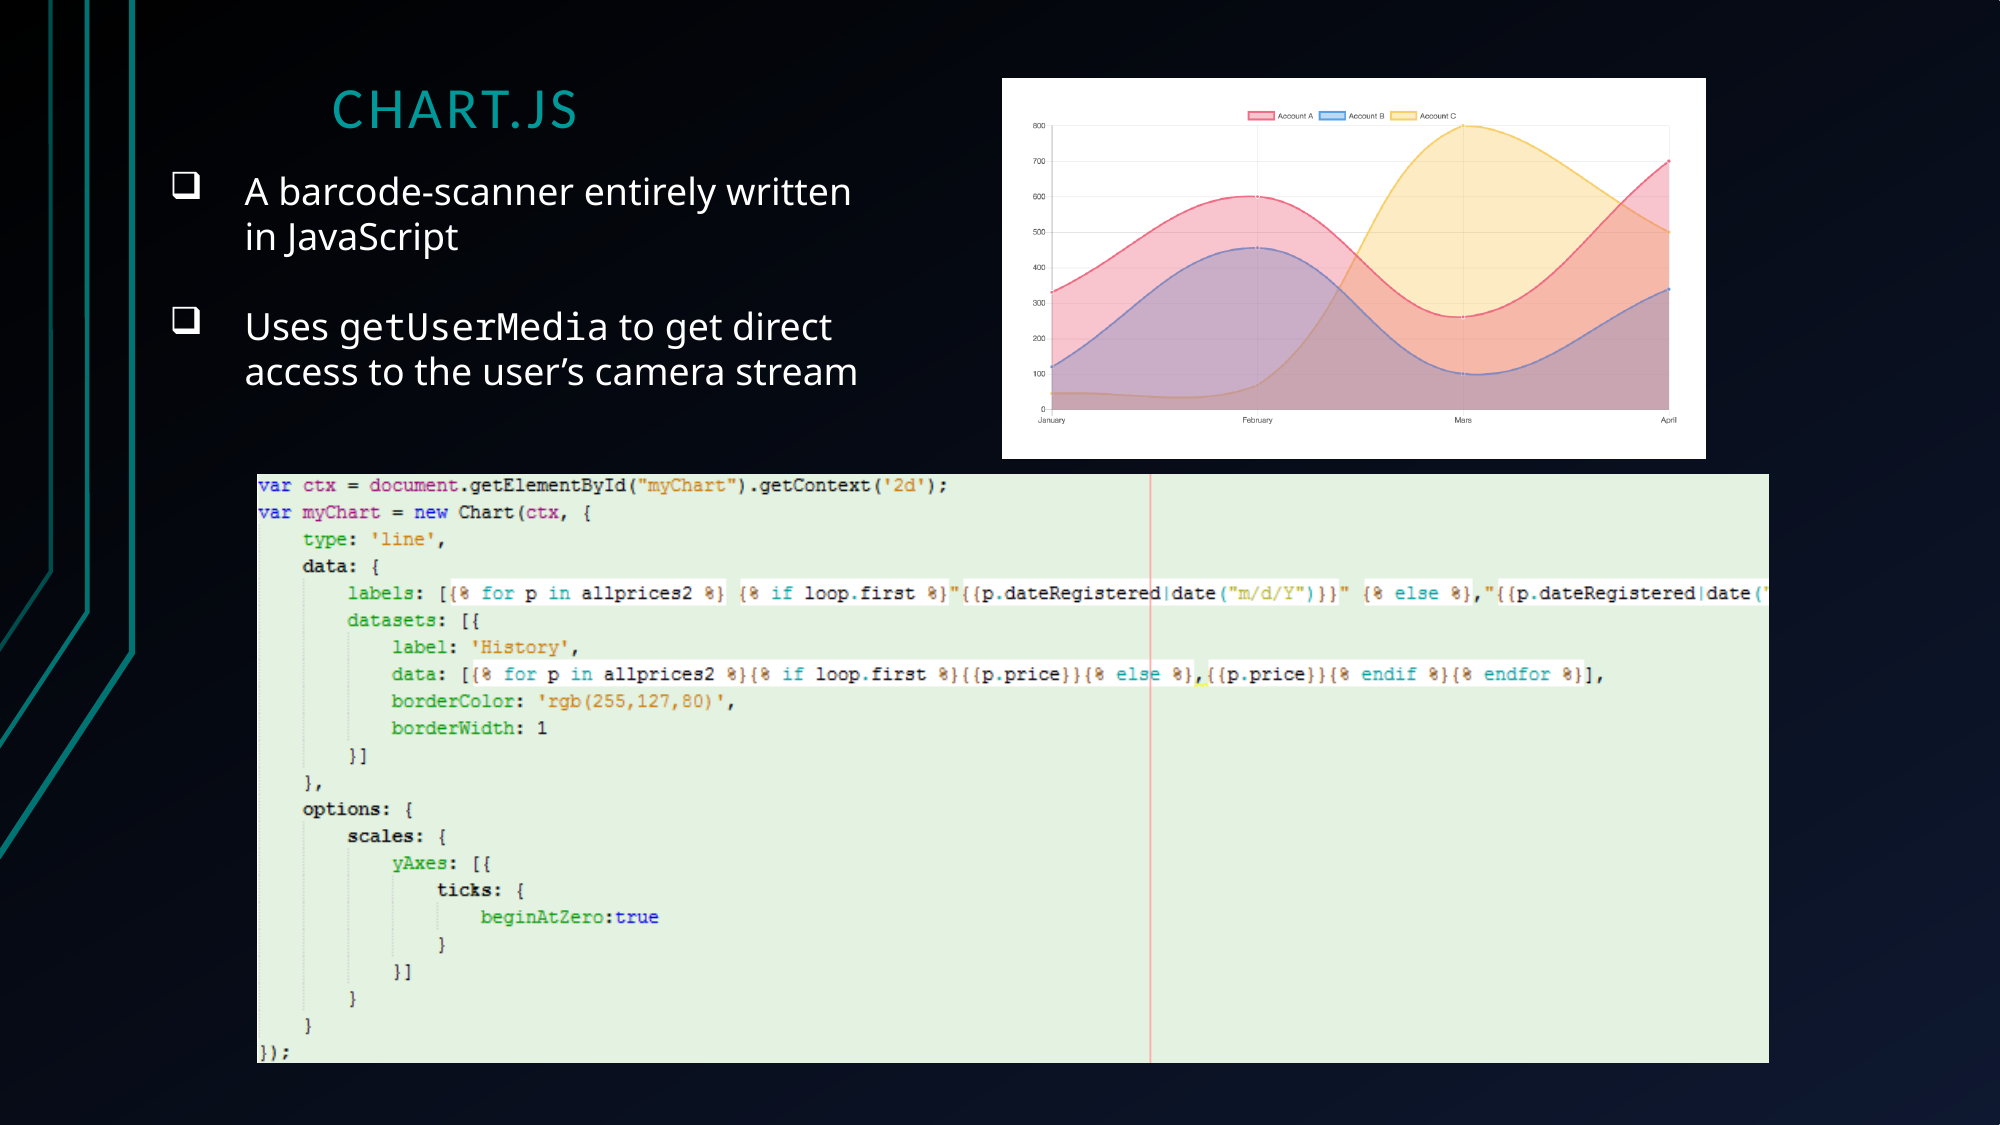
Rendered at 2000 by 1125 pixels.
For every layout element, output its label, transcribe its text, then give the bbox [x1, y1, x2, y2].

picture [1002, 77, 1706, 459]
title Chart.js [121, 0, 789, 214]
picture [257, 474, 1770, 1063]
text_box A barcode-scanner entirely written in JavaScript Uses getUserMedia to get direct access to the user’s camera stream [154, 160, 900, 446]
